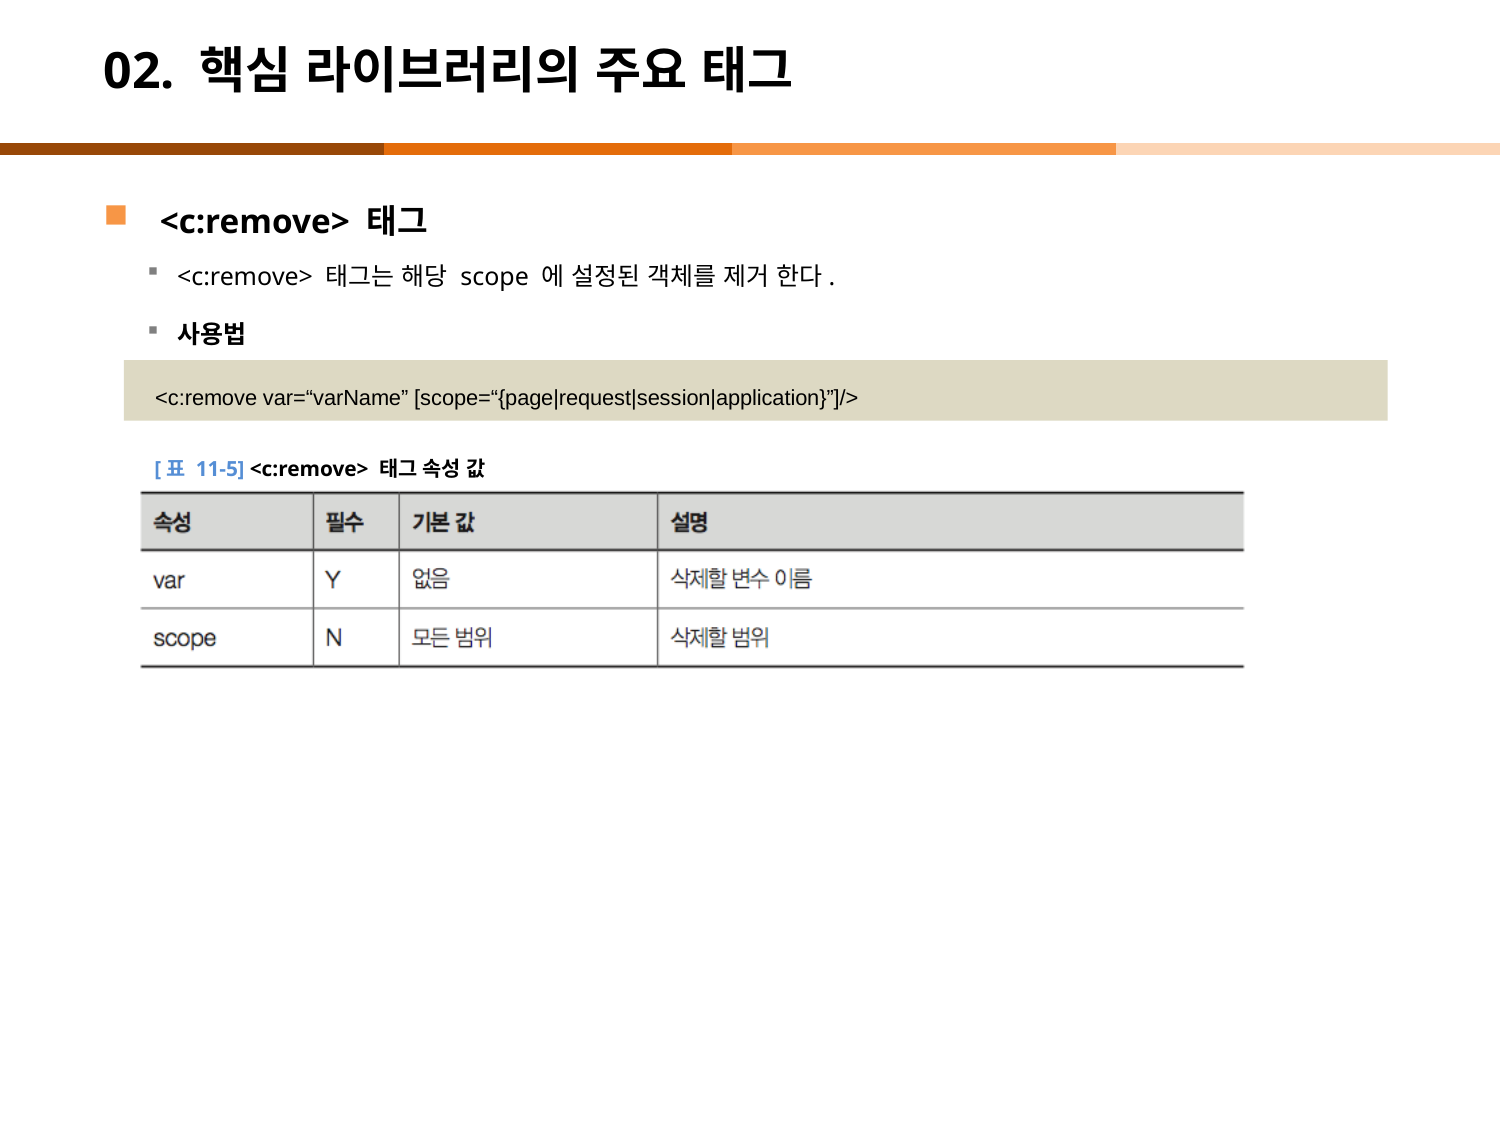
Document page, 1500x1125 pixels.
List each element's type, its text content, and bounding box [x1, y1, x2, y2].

title 02. 핵심 라이브러리의 주요 태그 [88, 23, 1330, 114]
text_box [표 11-5] <c:remove> 태그 속성 값 [139, 444, 453, 478]
text_box <c:remove var=“varName” [scope=“{page|request|session|application}”]/> [140, 362, 877, 418]
list <c:remove> 태그 <c:remove> 태그는 해당 scope 에 설정된 객체를 제거 한다. 사용법 [88, 172, 1270, 1059]
picture [135, 479, 1258, 685]
text_box [122, 358, 1390, 423]
